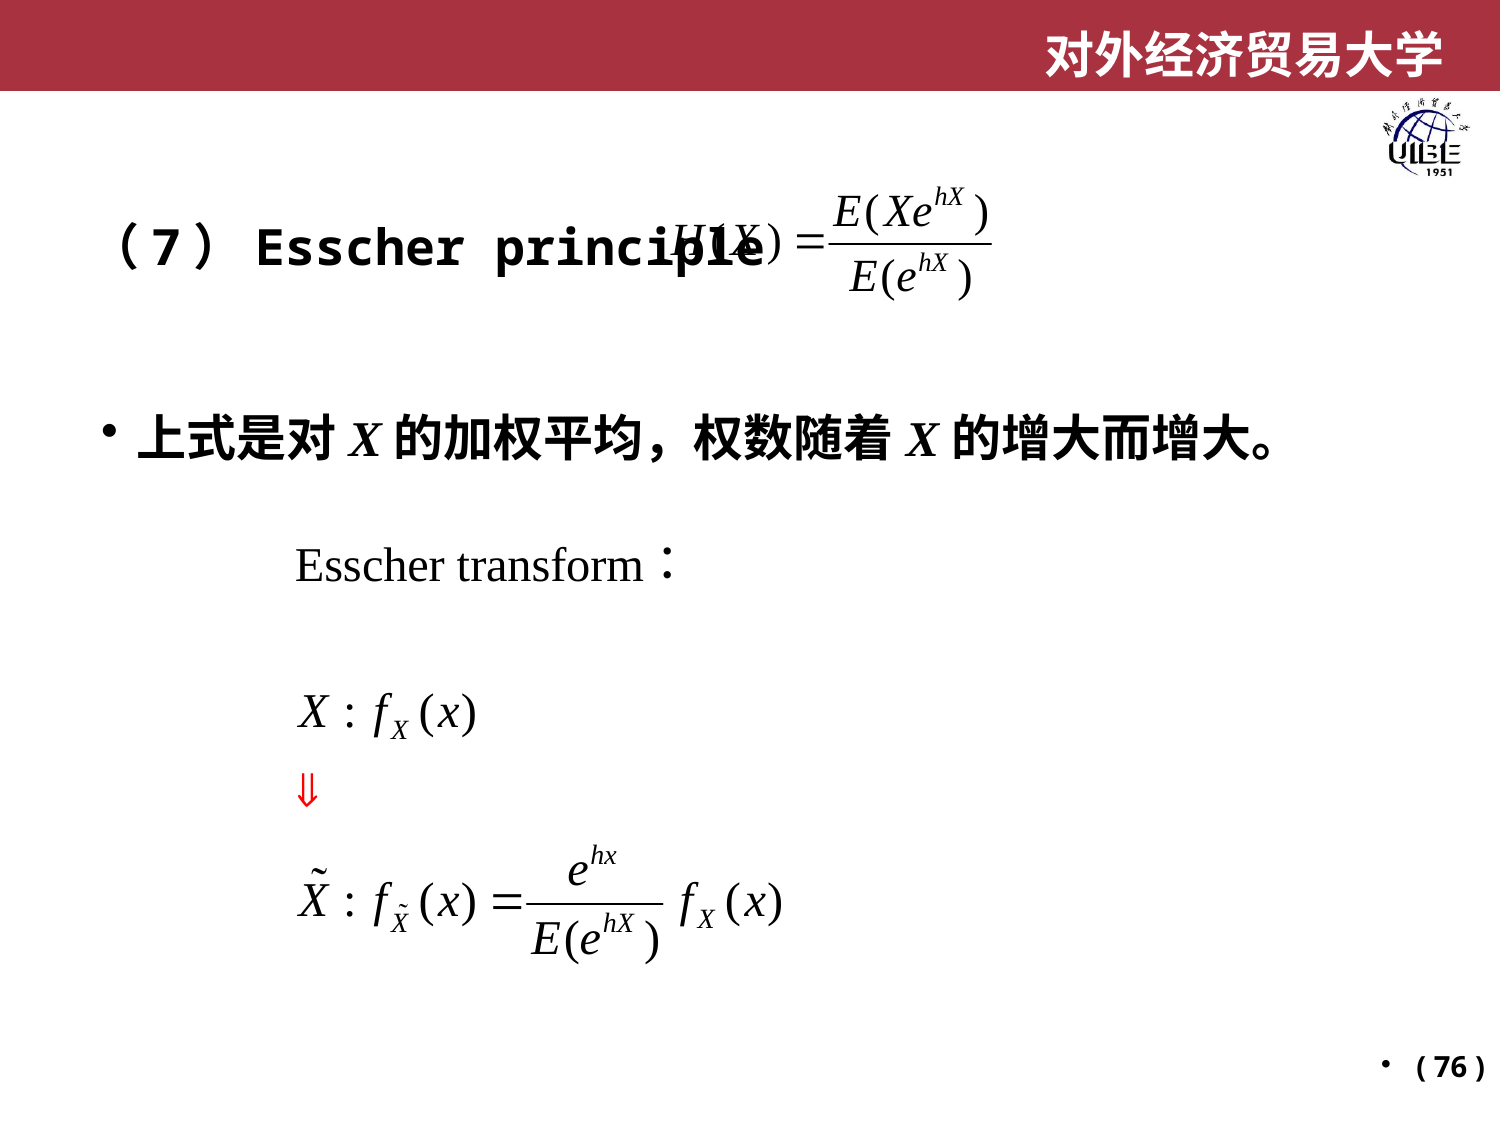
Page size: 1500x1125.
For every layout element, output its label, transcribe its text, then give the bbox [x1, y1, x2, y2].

slide_number ( 76 ) [1149, 1024, 1500, 1103]
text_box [662, 174, 1001, 310]
text_box （7）Esscher principle [74, 184, 1425, 1006]
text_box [287, 537, 793, 974]
picture [0, 0, 1500, 182]
text_box 上式是对X的加权平均，权数随着X的增大而增大。 [86, 374, 1316, 474]
